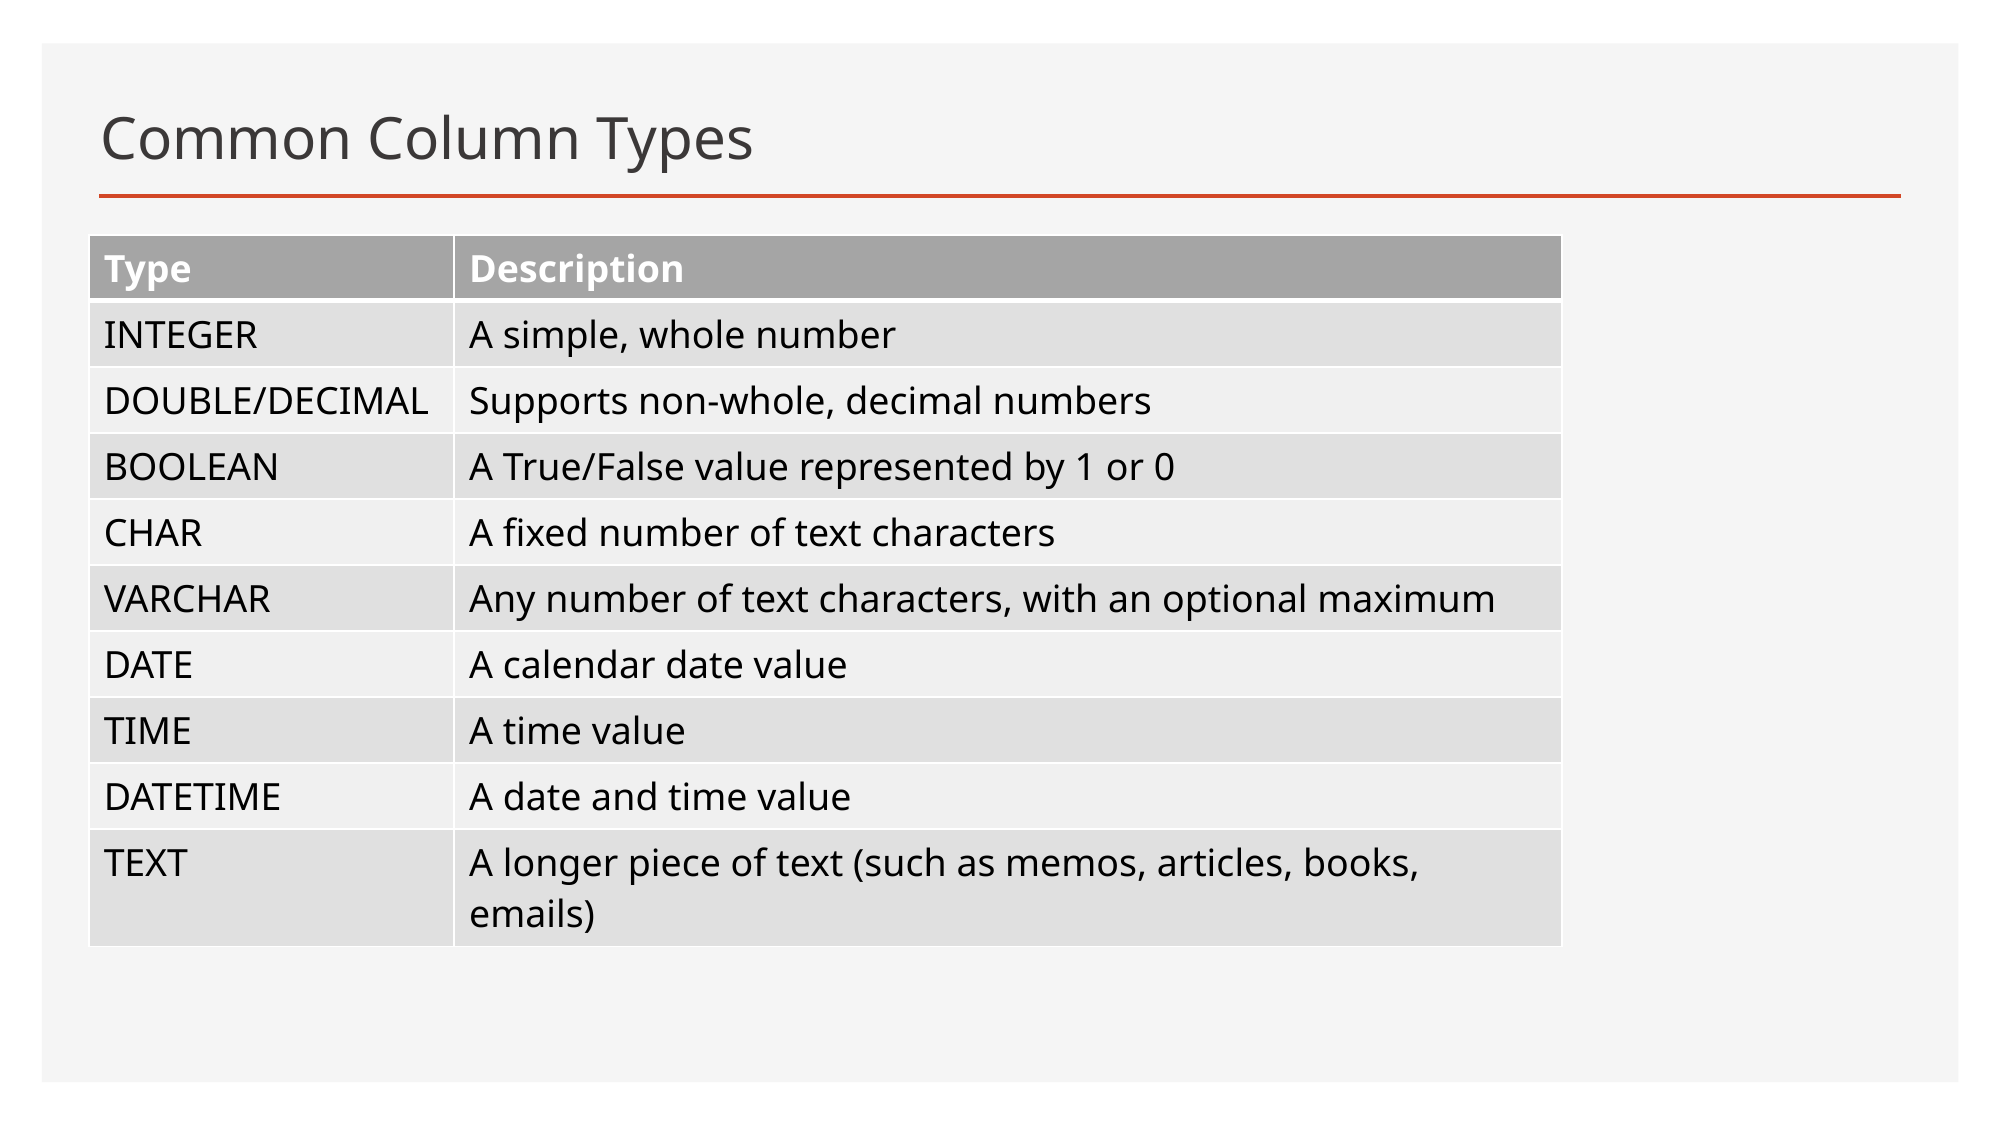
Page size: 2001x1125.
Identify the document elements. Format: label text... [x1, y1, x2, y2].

table_cell A calendar date value [455, 632, 1561, 696]
table_cell A longer piece of text (such as memos, articles, books, emails) [455, 830, 1561, 946]
table_cell TEXT [90, 830, 453, 946]
table_cell VARCHAR [90, 566, 453, 630]
table_cell BOOLEAN [90, 434, 453, 498]
table_header Type [90, 236, 453, 298]
table_cell CHAR [90, 500, 453, 564]
table_header Description [455, 236, 1561, 298]
table_cell DATE [90, 632, 453, 696]
table_cell INTEGER [90, 303, 453, 366]
table_cell DATETIME [90, 764, 453, 828]
table_cell TIME [90, 698, 453, 762]
table_cell A simple, whole number [455, 303, 1561, 366]
table_cell A True/False value represented by 1 or 0 [455, 434, 1561, 498]
table_cell A date and time value [455, 764, 1561, 828]
table_cell A fixed number of text characters [455, 500, 1561, 564]
table_cell Any number of text characters, with an optional maximum [455, 566, 1561, 630]
table_cell DOUBLE/DECIMAL [90, 368, 453, 432]
table_cell Supports non-whole, decimal numbers [455, 368, 1561, 432]
title Common Column Types [85, 73, 1089, 179]
table_cell A time value [455, 698, 1561, 762]
